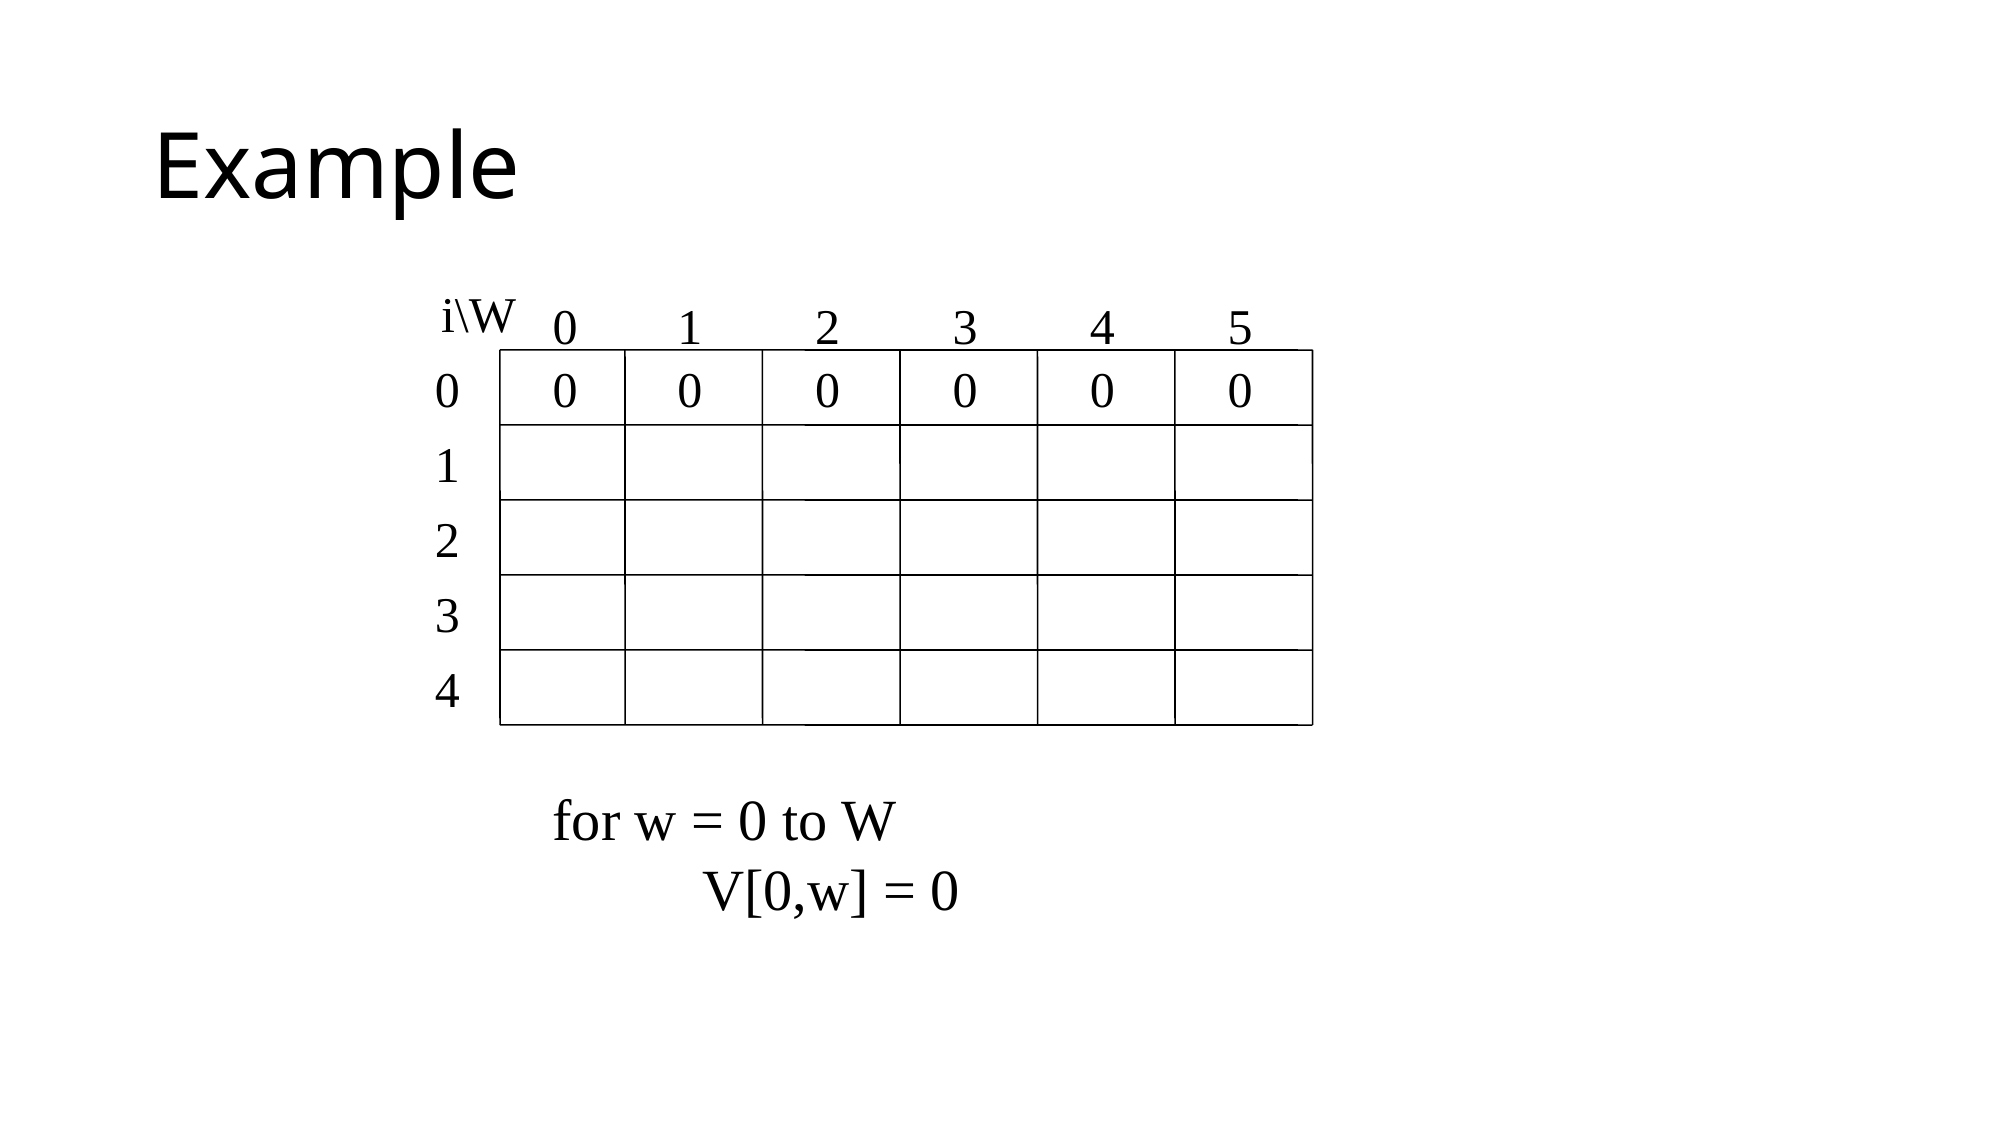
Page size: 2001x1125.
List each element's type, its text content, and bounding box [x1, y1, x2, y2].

text_box 0 [420, 349, 475, 424]
text_box 3 [420, 574, 475, 649]
text_box 0 [537, 287, 593, 363]
text_box 2 [800, 287, 855, 363]
text_box for w = 0 to W V[0,w] = 0 [537, 774, 1100, 930]
text_box 0 [662, 363, 718, 424]
text_box 3 [937, 287, 993, 363]
text_box 0 [537, 363, 593, 424]
text_box 2 [420, 499, 475, 574]
text_box 0 [937, 363, 993, 424]
text_box 1 [662, 287, 718, 363]
text_box 1 [420, 424, 475, 499]
text_box 5 [1212, 287, 1268, 363]
text_box 4 [420, 649, 475, 725]
title Example [137, 59, 1863, 278]
text_box 0 [1075, 363, 1130, 425]
text_box 0 [1212, 363, 1268, 425]
text_box 4 [1075, 287, 1130, 363]
text_box i\W [422, 278, 535, 350]
text_box 0 [800, 363, 855, 424]
